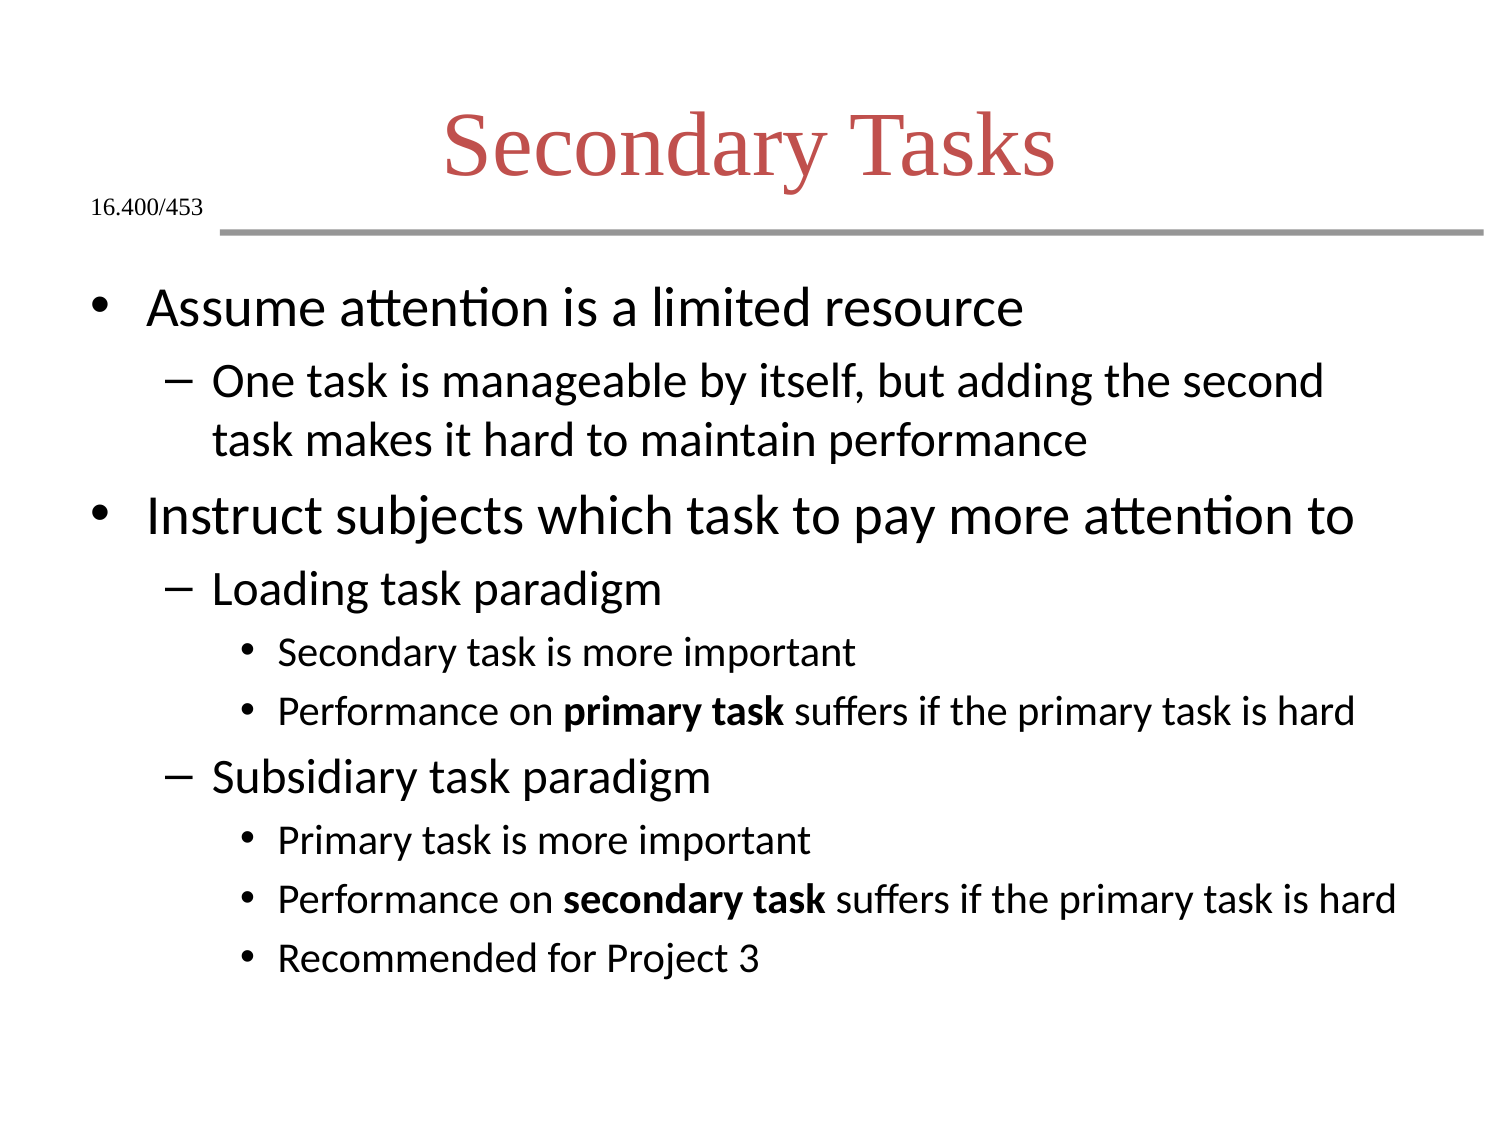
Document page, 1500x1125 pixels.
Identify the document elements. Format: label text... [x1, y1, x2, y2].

title Secondary Tasks [75, 45, 1425, 233]
list Assume attention is a limited resource One task is manageable by itself, but adding the second task makes it hard to maintain performance Instruct subjects which task to pay more attention to Loading task paradigm Secondary task is more important Performance on primary task suffers if the primary task is hard Subsidiary task paradigm Primary task is more important Performance on secondary task suffers if the primary task is hard Recommended for Project 3 [75, 262, 1425, 1005]
